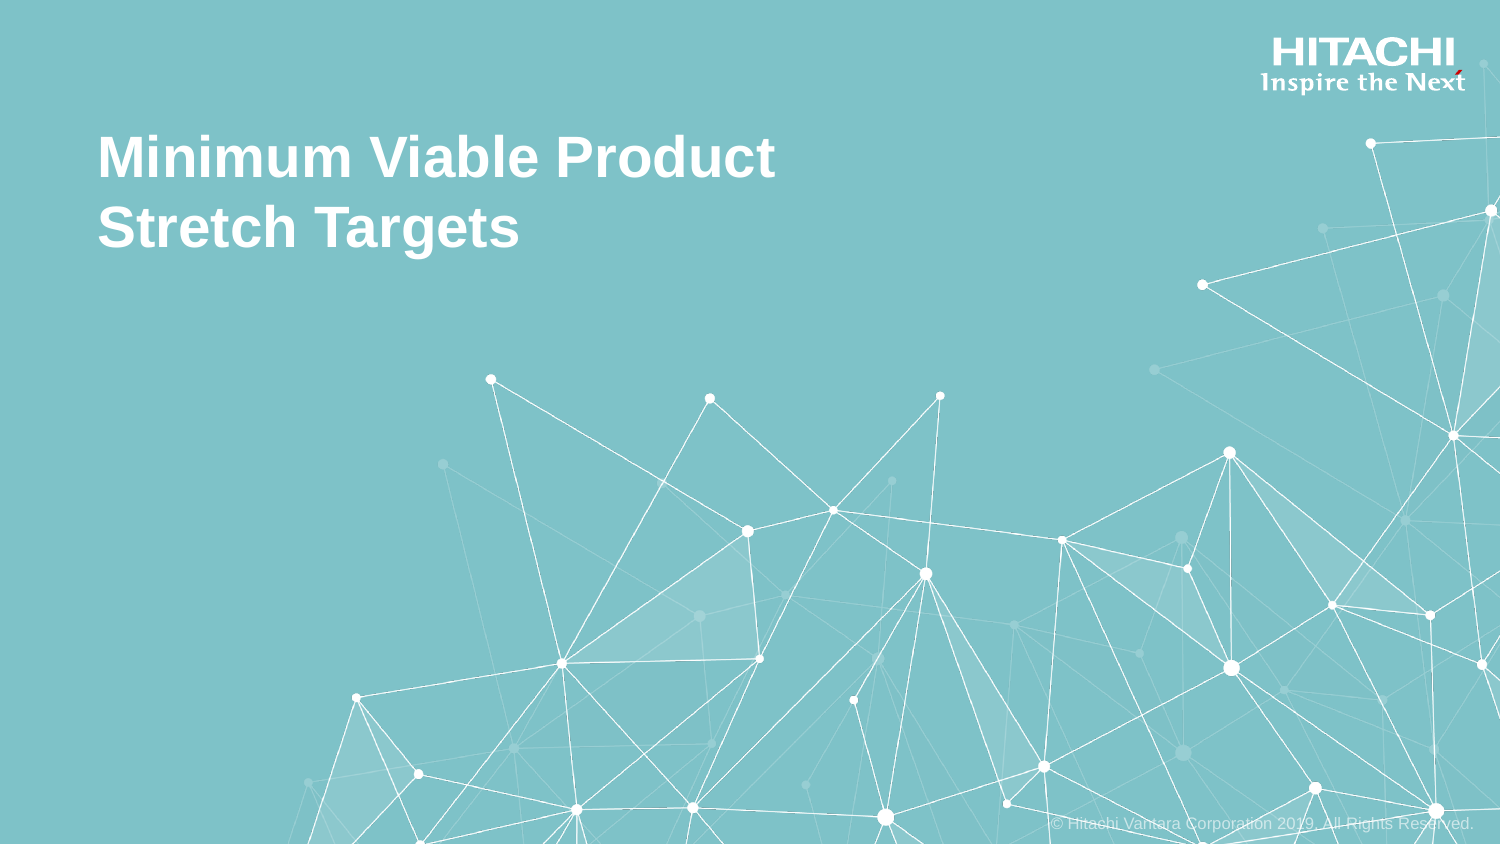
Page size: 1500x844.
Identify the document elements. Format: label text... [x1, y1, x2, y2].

picture [0, 0, 1500, 844]
title Minimum Viable Product Stretch Targets [82, 119, 1219, 292]
